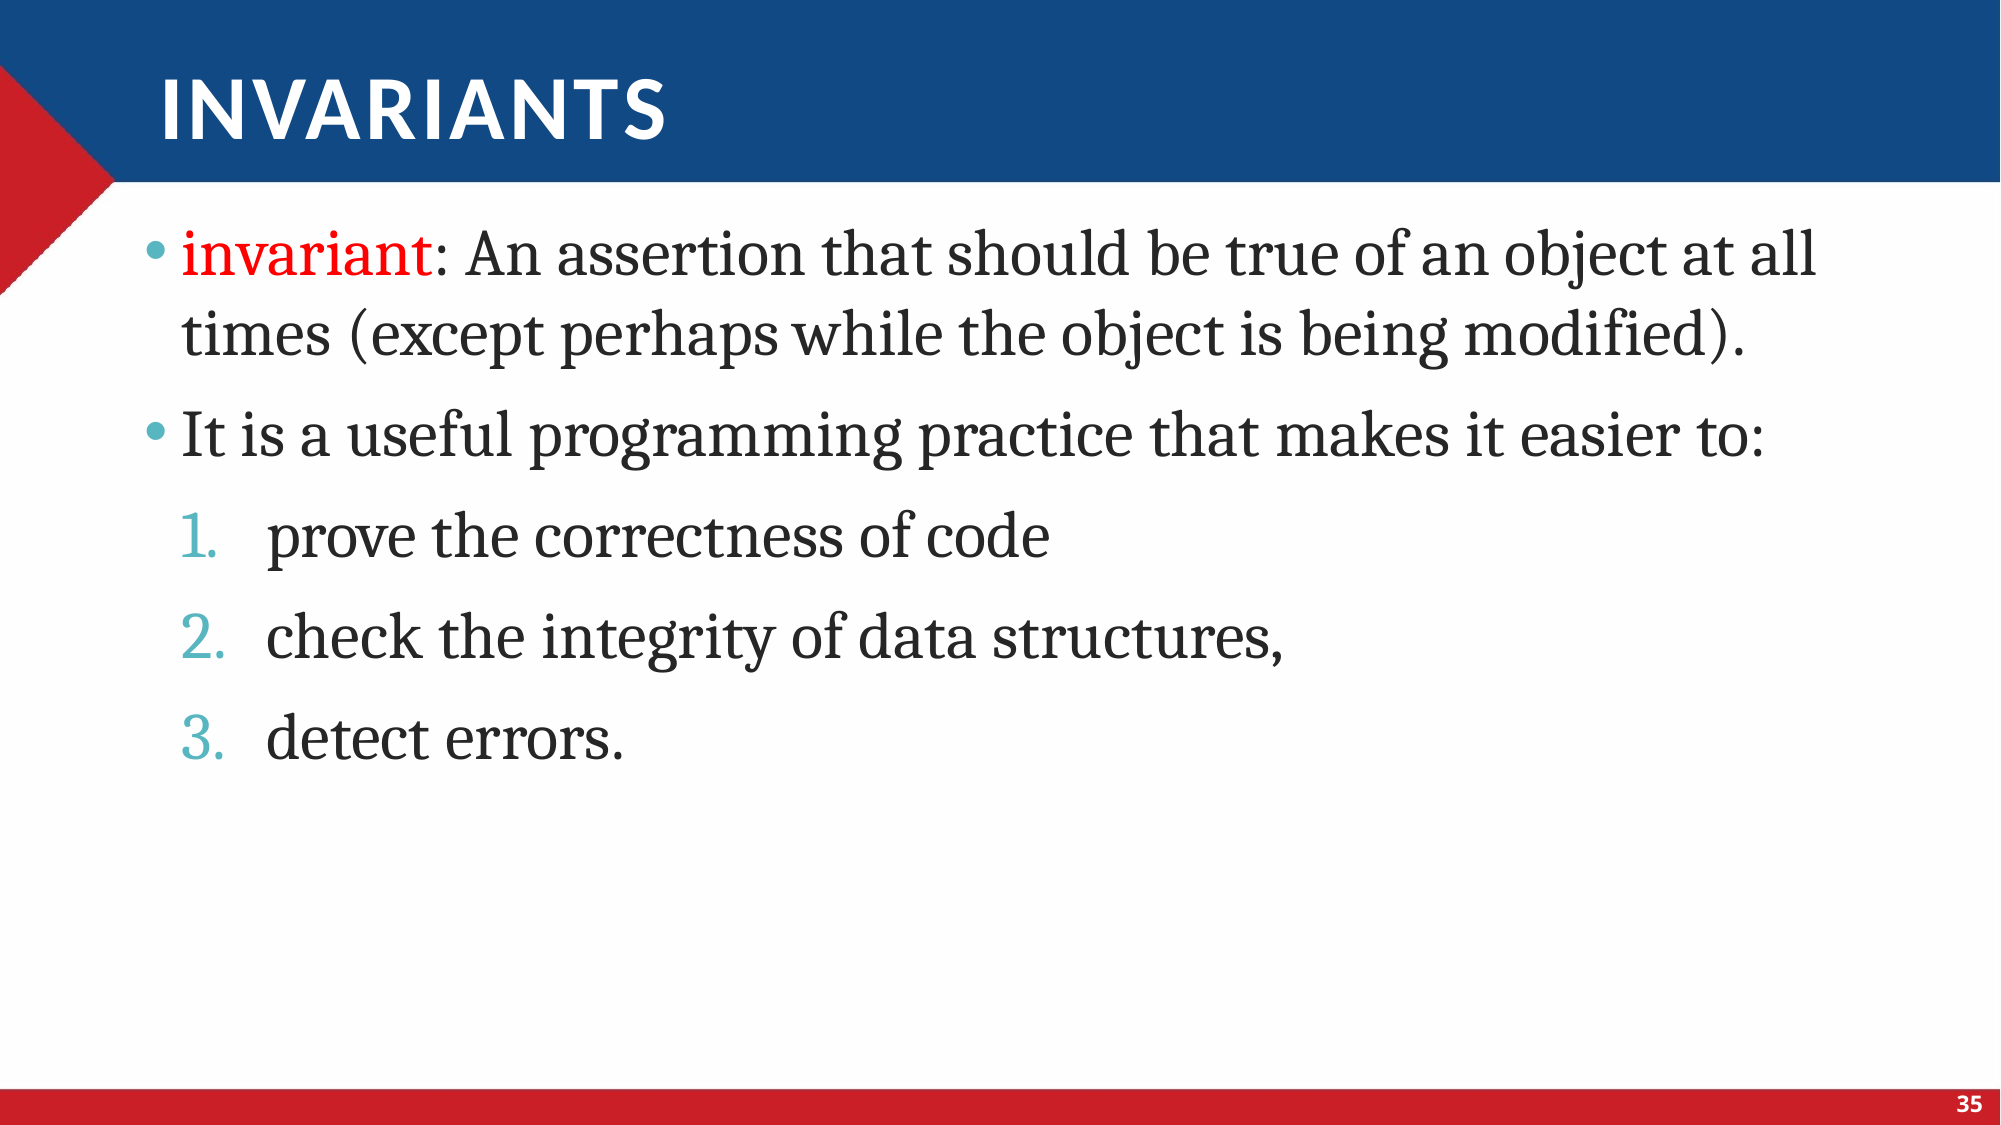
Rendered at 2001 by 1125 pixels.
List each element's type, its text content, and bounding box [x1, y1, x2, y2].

list invariant: An assertion that should be true of an object at all times (except perhaps while the object is being modified). It is a useful programming practice that makes it easier to: prove the correctness of code check the integrity of data structures, detect errors. [129, 201, 1888, 992]
slide_number 35 [1939, 1085, 2000, 1125]
title invariants [127, 45, 1890, 176]
picture [0, 0, 2001, 1125]
